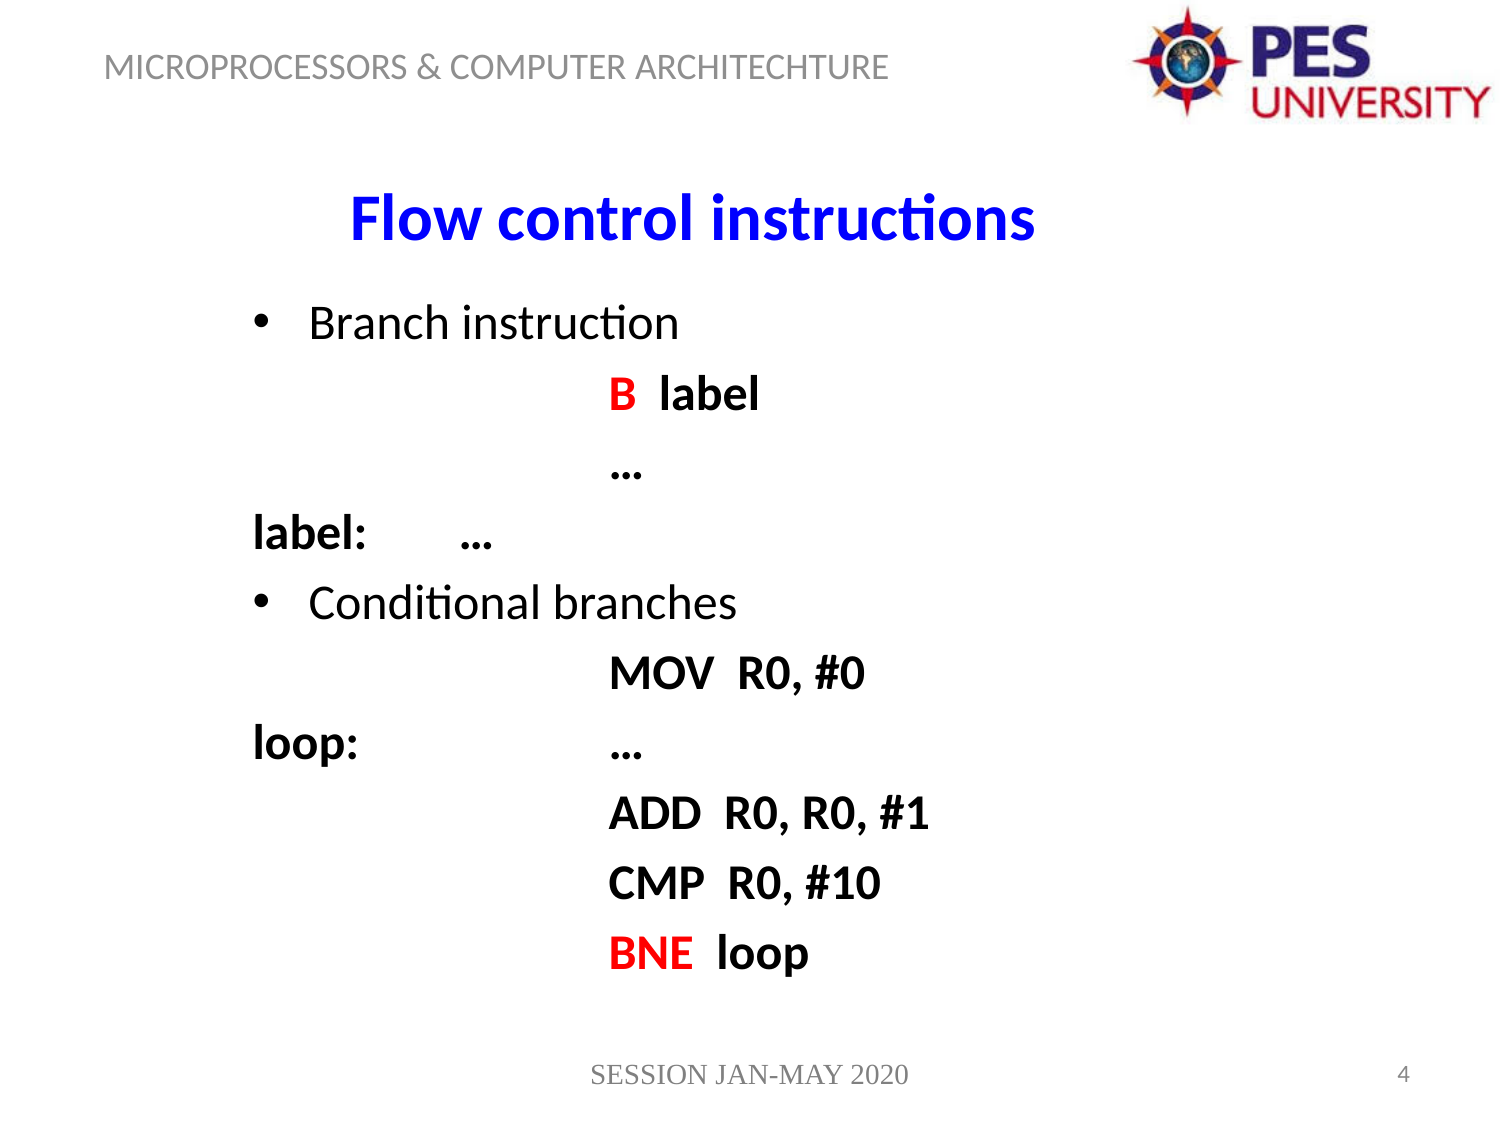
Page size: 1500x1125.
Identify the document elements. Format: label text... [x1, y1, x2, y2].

picture [1122, 0, 1500, 130]
text_box Flow control instructions [99, 144, 1288, 283]
text_box Branch instruction B label … label: … Conditional branches MOV R0, #0 loop: … ADD R0, R0, #1 CMP R0, #10 BNE loop [237, 282, 1263, 1073]
text_box SESSION JAN-MAY 2020 [512, 1042, 988, 1103]
text_box 4 [1074, 1042, 1425, 1103]
